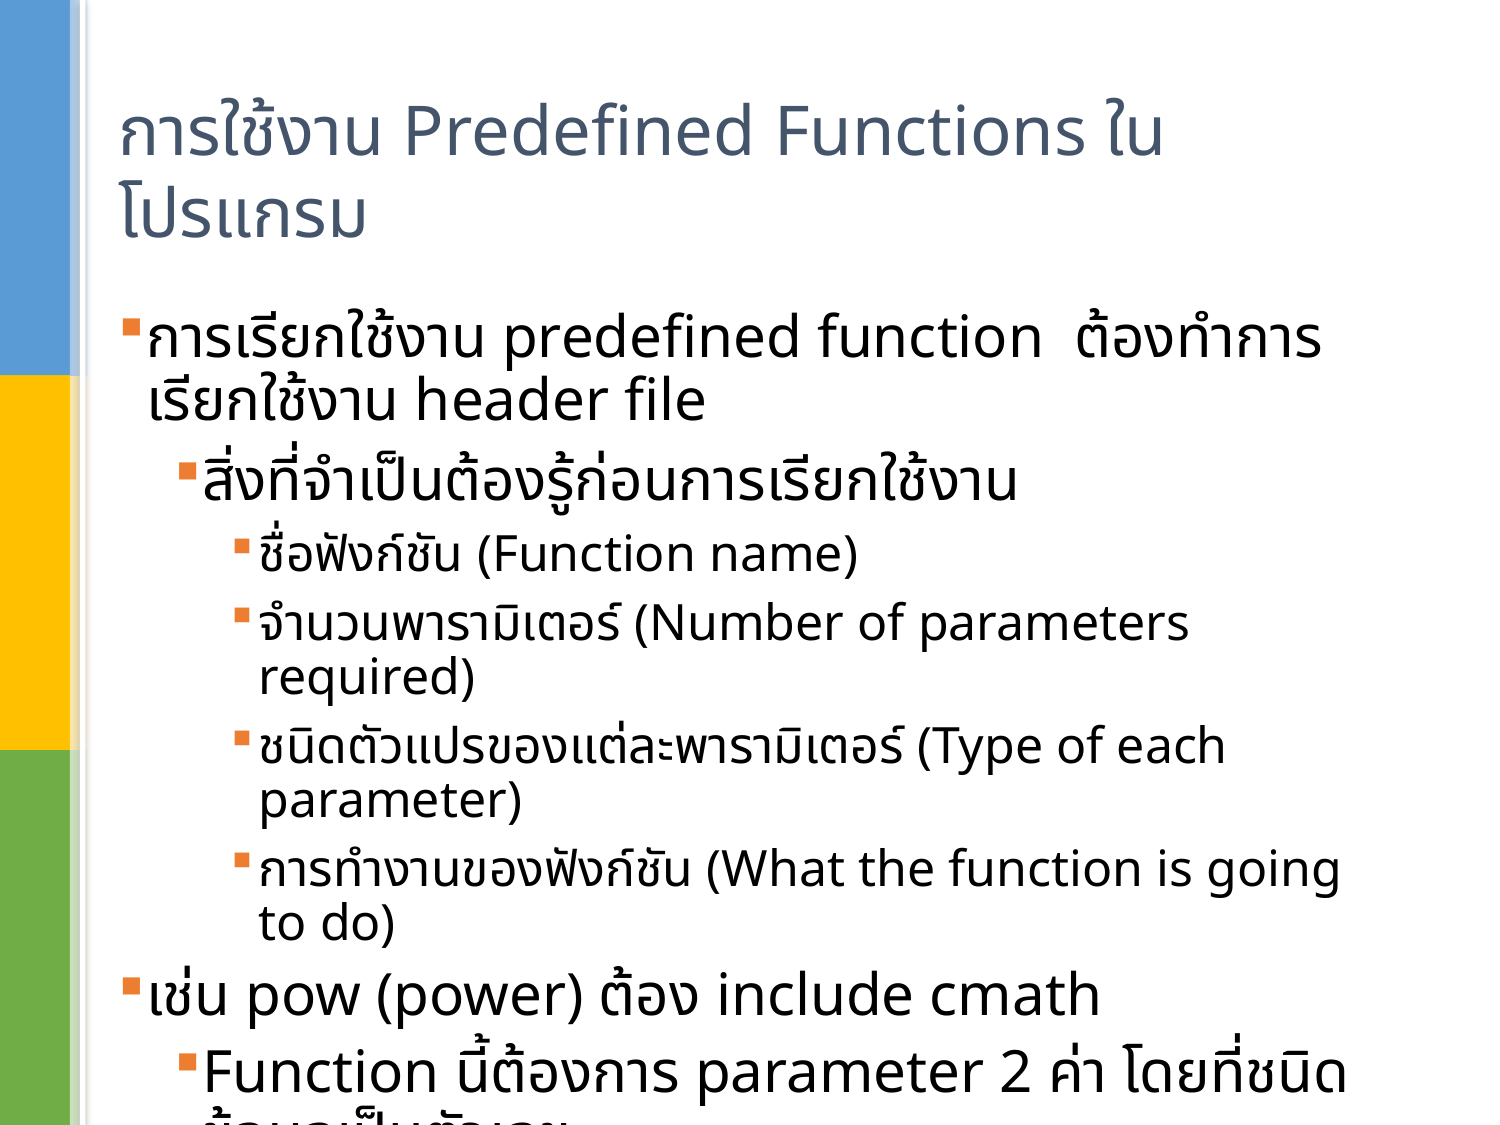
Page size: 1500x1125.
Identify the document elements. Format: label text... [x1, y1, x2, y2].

list การเรียกใช้งาน predefined function ต้องทำการเรียกใช้งาน header file สิ่งที่จำเป็นต้องรู้ก่อนการเรียกใช้งาน ชื่อฟังก์ชัน (Function name) จำนวนพารามิเตอร์ (Number of parameters required) ชนิดตัวแปรของแต่ละพารามิเตอร์ (Type of each parameter) การทำงานของฟังก์ชัน (What the function is going to do) เช่น pow (power) ต้อง include cmath Function นี้ต้องการ parameter 2 ค่า โดยที่ชนิดข้อมูลเป็นตัวเลข รูปแบบการเรียกใช้งาน pow(x,y) = xy x และ y เป็นพารามิเตอร์ [103, 299, 1397, 1014]
title การใช้งาน Predefined Functions ในโปรแกรม [103, 59, 1397, 278]
